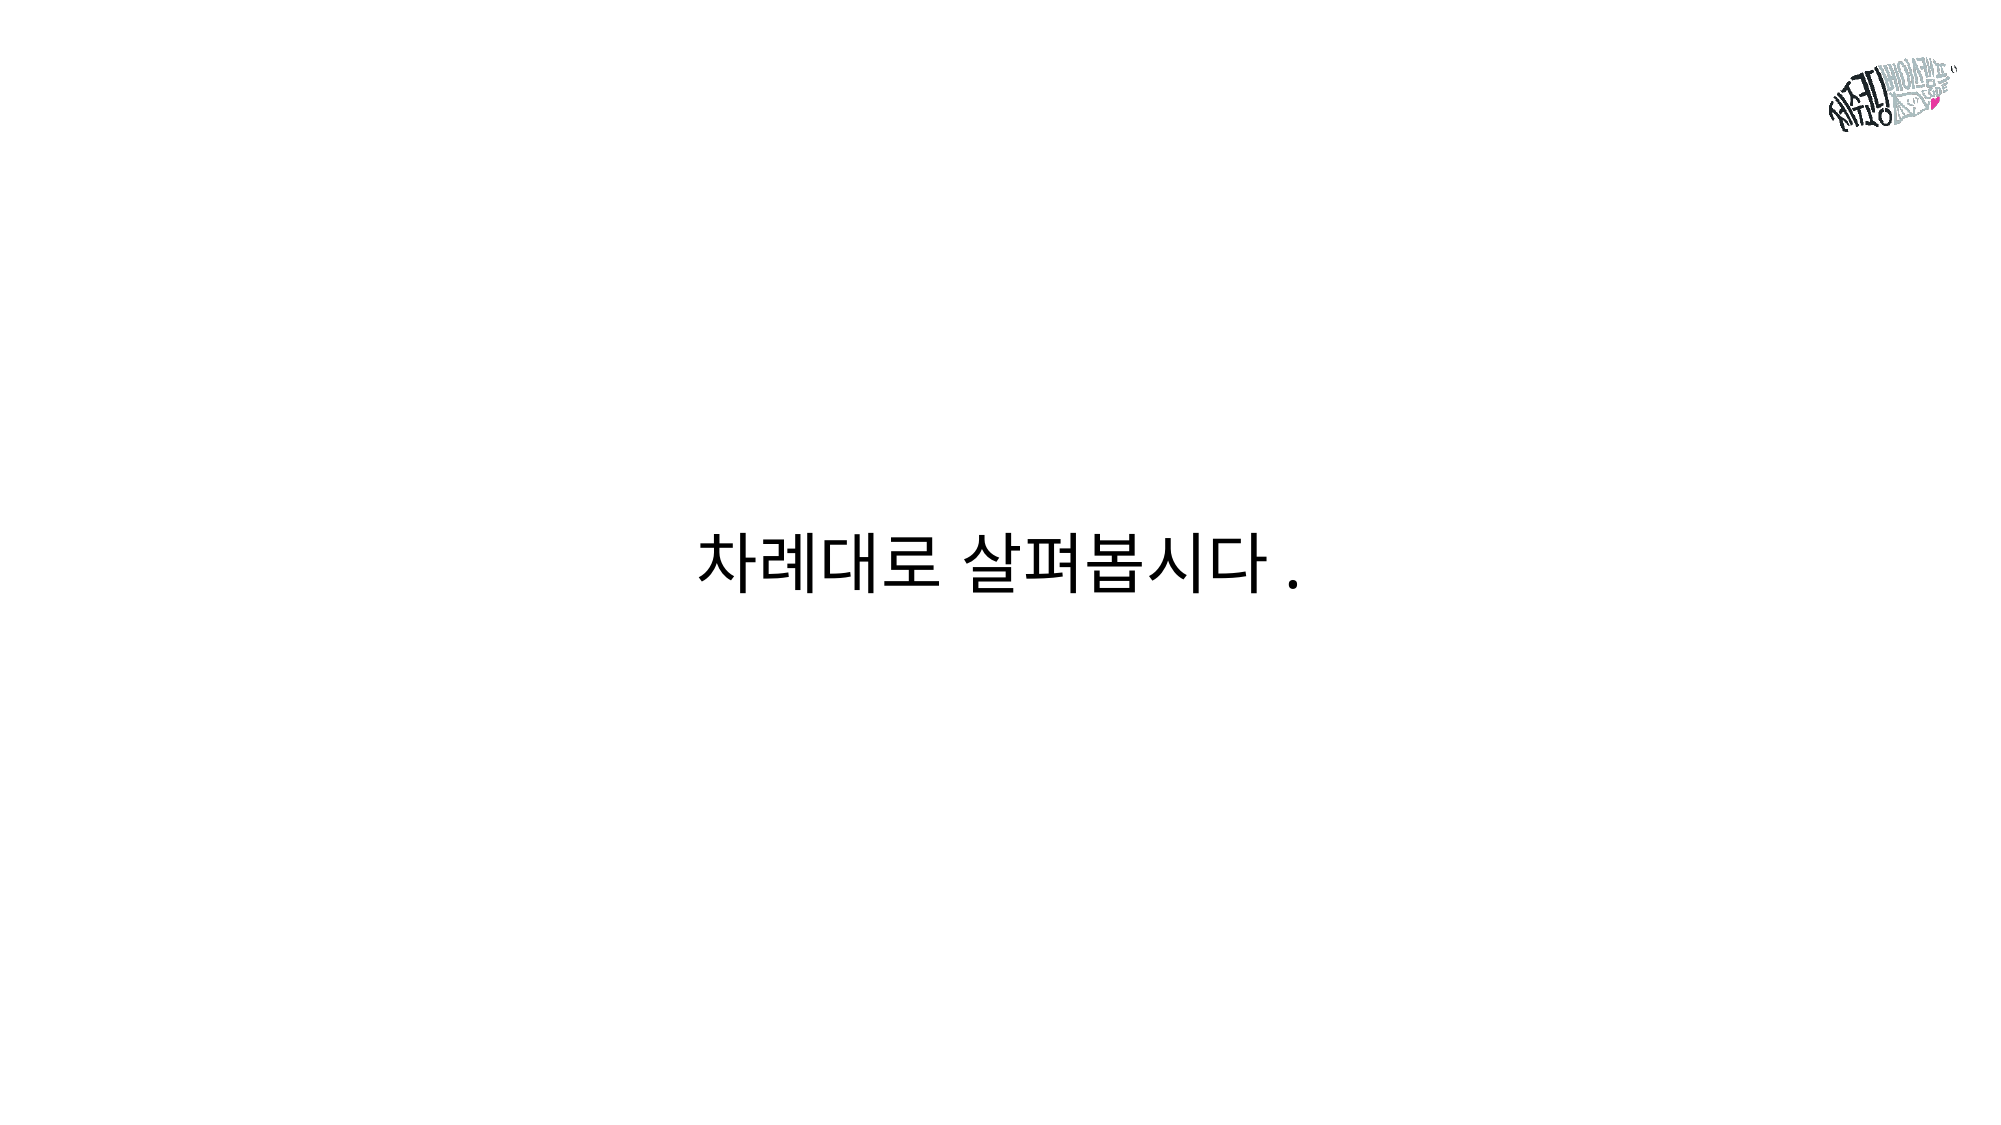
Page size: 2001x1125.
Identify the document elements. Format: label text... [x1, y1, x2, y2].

picture [1829, 57, 1957, 133]
text_box 차례대로 살펴봅시다. [443, 514, 1557, 610]
